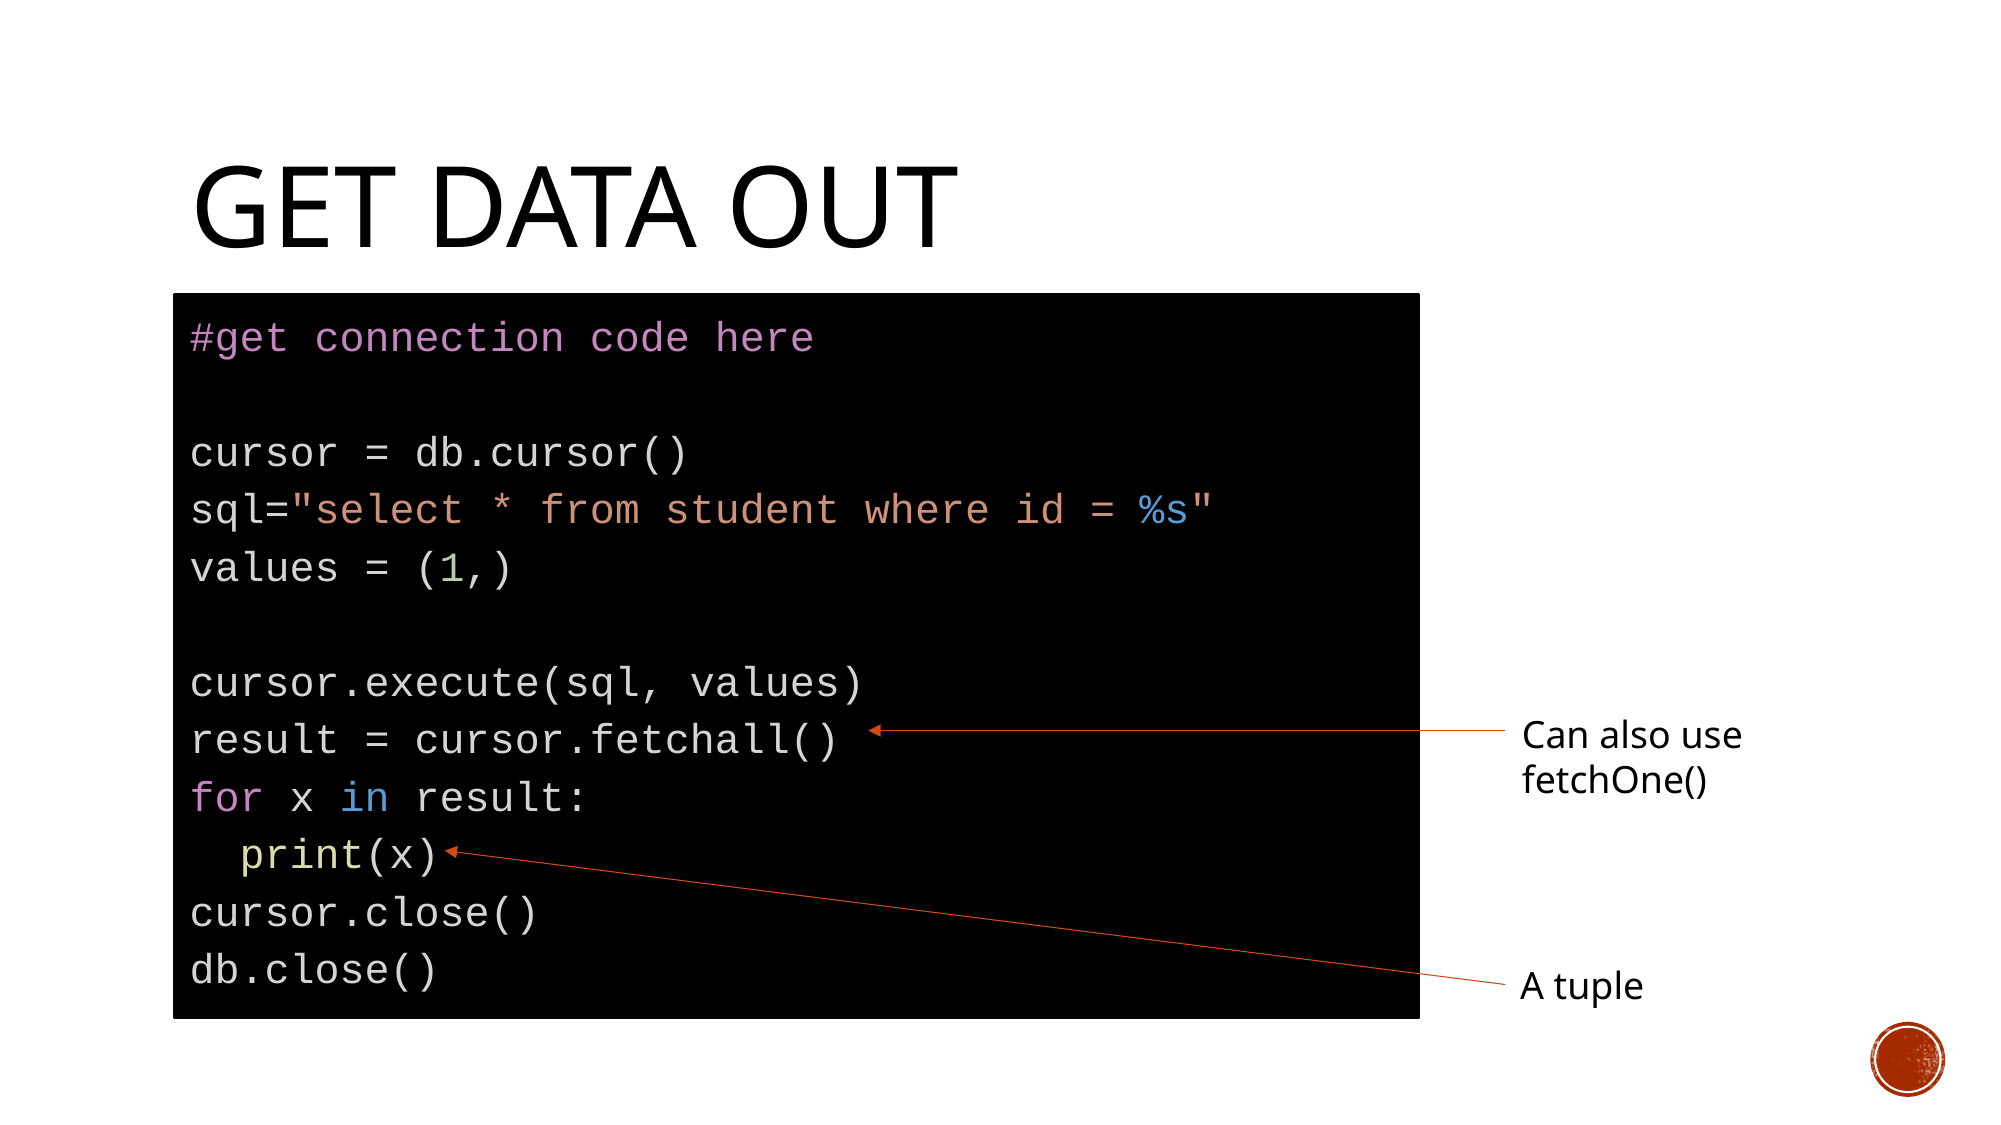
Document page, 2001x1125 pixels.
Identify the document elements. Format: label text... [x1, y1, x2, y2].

title Get data out [175, 79, 1826, 344]
text_box A tuple [1505, 954, 1826, 1015]
text_box #get connection code here cursor = db.cursor() sql="select * from student where id = %s" values = (1,) cursor.execute(sql, values) result = cursor.fetchall() for x in result: print(x) cursor.close() db.close() [173, 293, 1420, 1019]
text_box Can also use fetchOne() [1507, 704, 1906, 809]
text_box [447, 852, 1504, 984]
